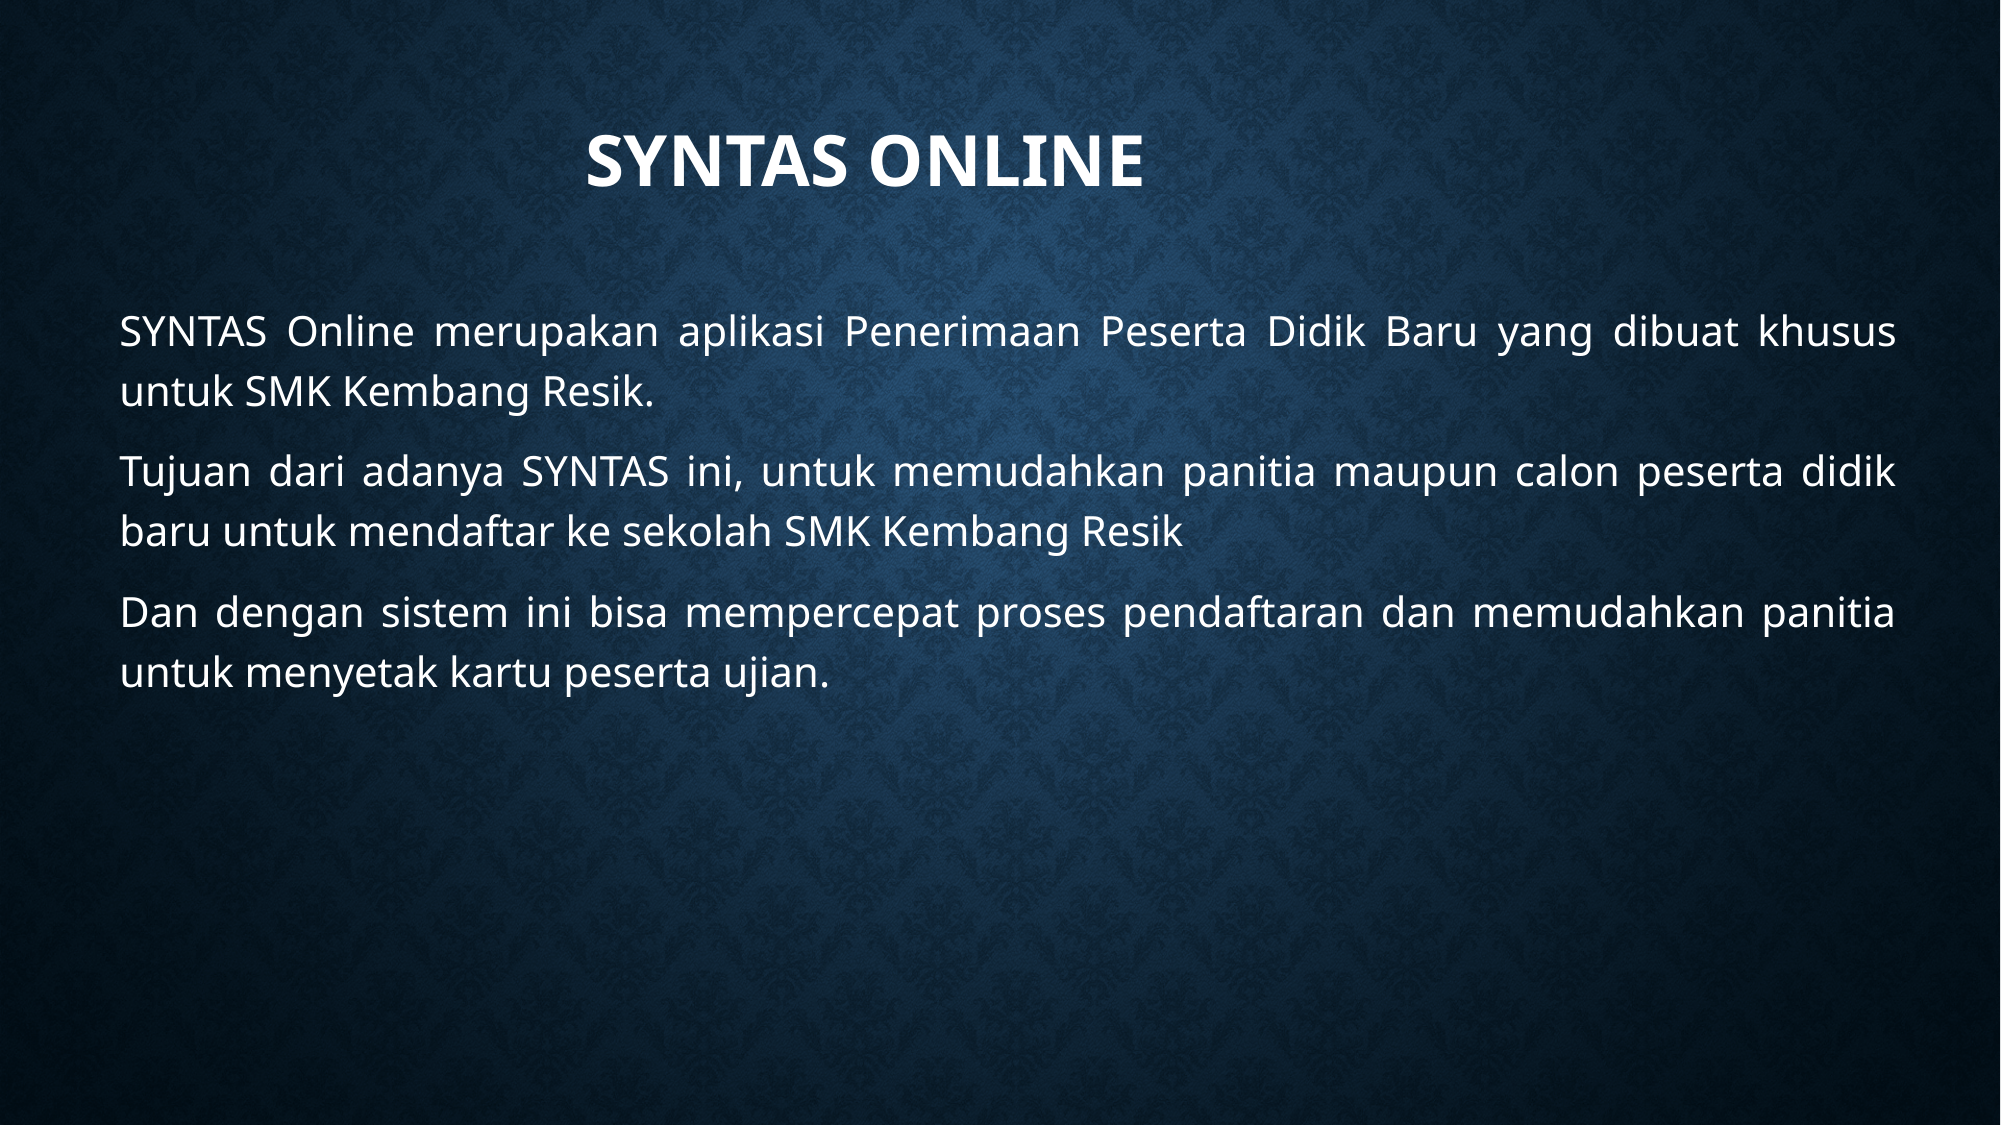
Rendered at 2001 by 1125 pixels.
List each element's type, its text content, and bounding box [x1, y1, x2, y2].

list SYNTAS Online merupakan aplikasi Penerimaan Peserta Didik Baru yang dibuat khusus untuk SMK Kembang Resik. Tujuan dari adanya SYNTAS ini, untuk memudahkan panitia maupun calon peserta didik baru untuk mendaftar ke sekolah SMK Kembang Resik Dan dengan sistem ini bisa mempercepat proses pendaftaran dan memudahkan panitia untuk menyetak kartu peserta ujian. [104, 286, 1912, 757]
title SYNTAS ONLINE [165, 39, 1566, 286]
